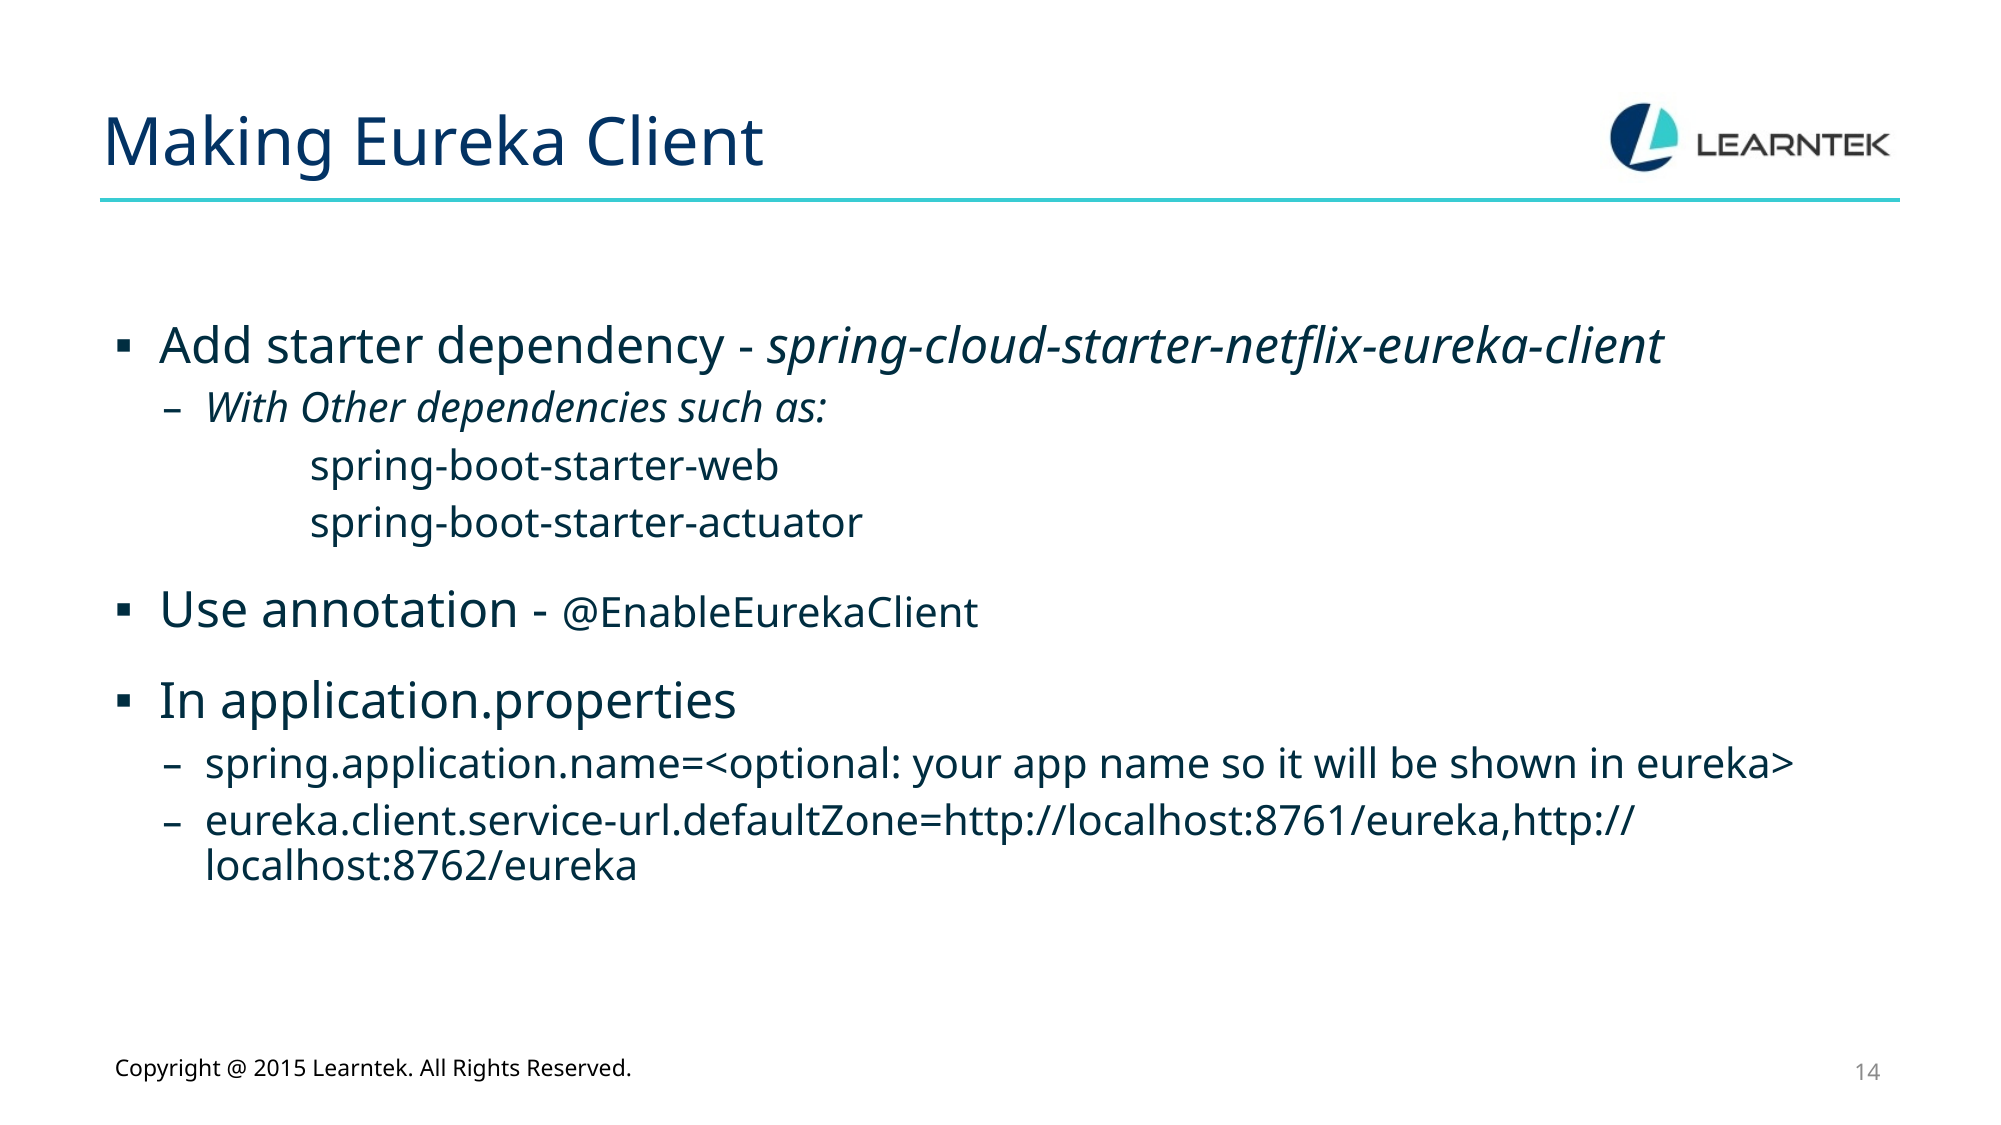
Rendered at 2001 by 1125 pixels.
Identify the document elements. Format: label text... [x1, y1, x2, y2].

list Add starter dependency - spring-cloud-starter-netflix-eureka-client With Other dependencies such as: spring-boot-starter-web spring-boot-starter-actuator Use annotation - @EnableEurekaClient In application.properties spring.application.name=<optional: your app name so it will be shown in eureka> eureka.client.service-url.defaultZone=http://localhost:8761/eureka,http://localhost:8762/eureka [99, 312, 1901, 1013]
footer Copyright @ 2015 Learntek. All Rights Reserved. [99, 1044, 1138, 1090]
slide_number 14 [1708, 1050, 1896, 1096]
title Making Eureka Client [87, 20, 1513, 188]
picture [1600, 92, 1901, 183]
